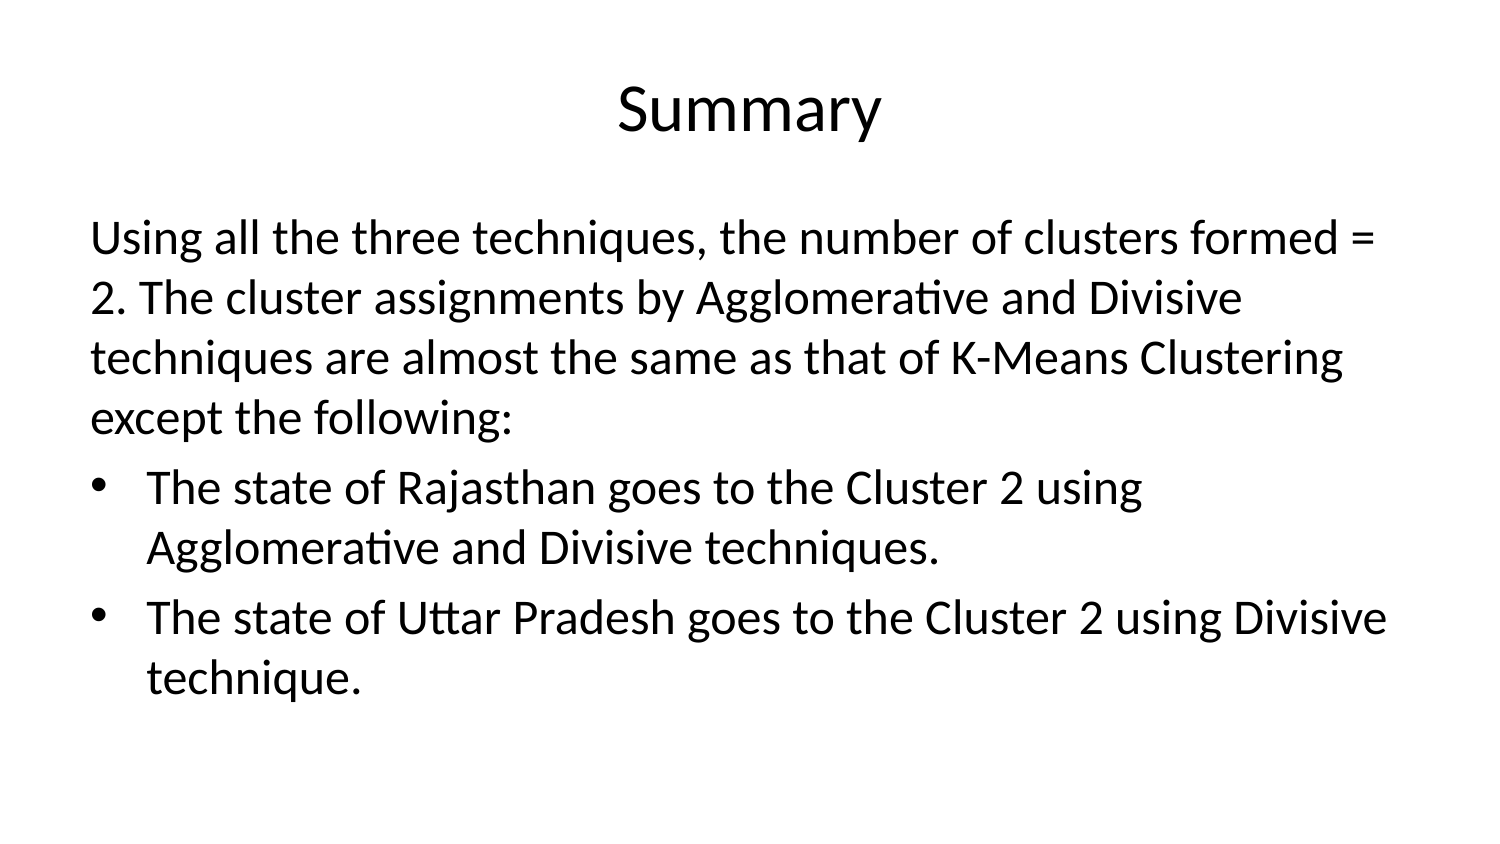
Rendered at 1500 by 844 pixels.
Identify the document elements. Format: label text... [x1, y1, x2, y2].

list Using all the three techniques, the number of clusters formed = 2. The cluster assignments by Agglomerative and Divisive techniques are almost the same as that of K-Means Clustering except the following: The state of Rajasthan goes to the Cluster 2 using Agglomerative and Divisive techniques. The state of Uttar Pradesh goes to the Cluster 2 using Divisive technique. [75, 196, 1425, 754]
title Summary [75, 33, 1425, 175]
